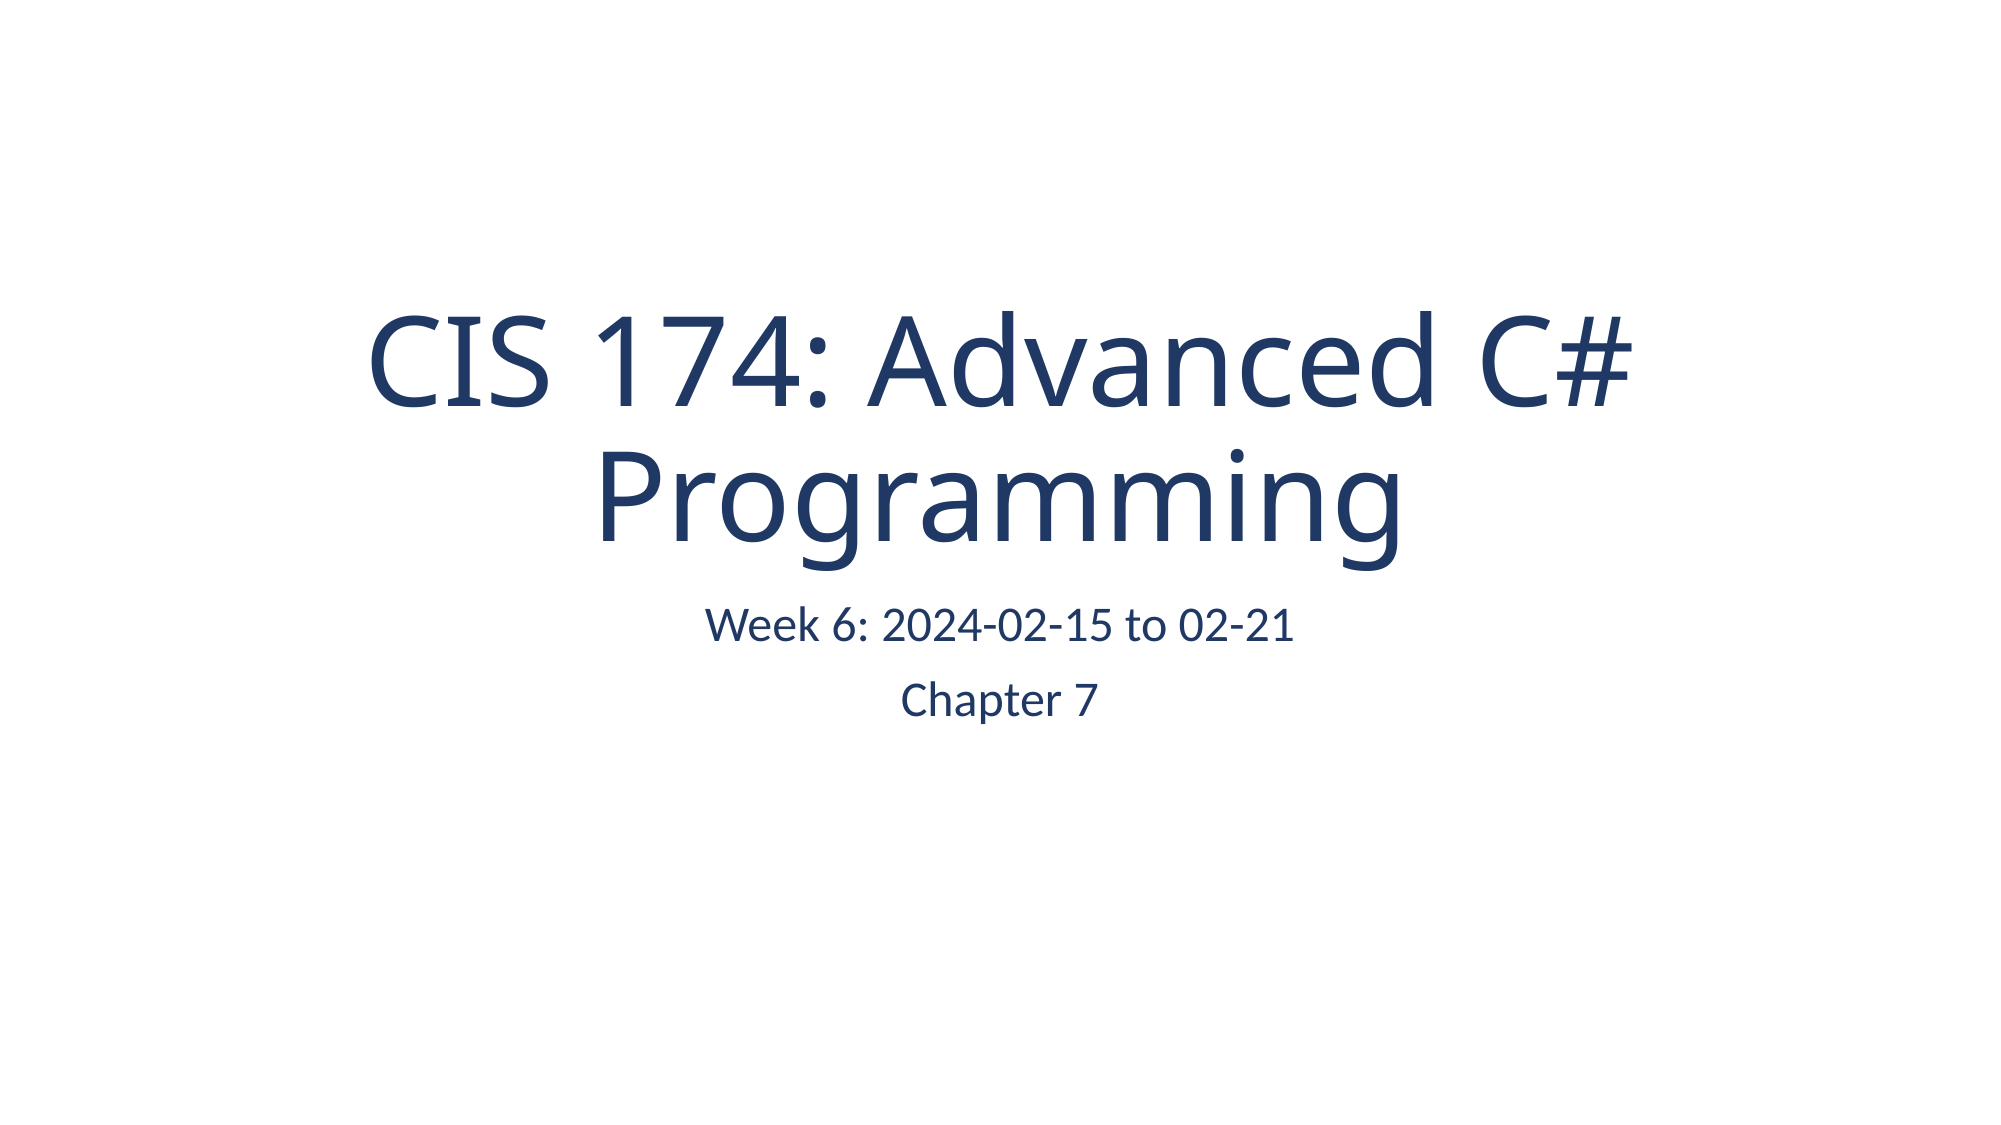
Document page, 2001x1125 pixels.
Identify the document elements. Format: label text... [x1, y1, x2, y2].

title CIS 174: Advanced C# Programming [249, 184, 1750, 576]
subtitle Week 6: 2024-02-15 to 02-21 Chapter 7 [249, 590, 1750, 863]
